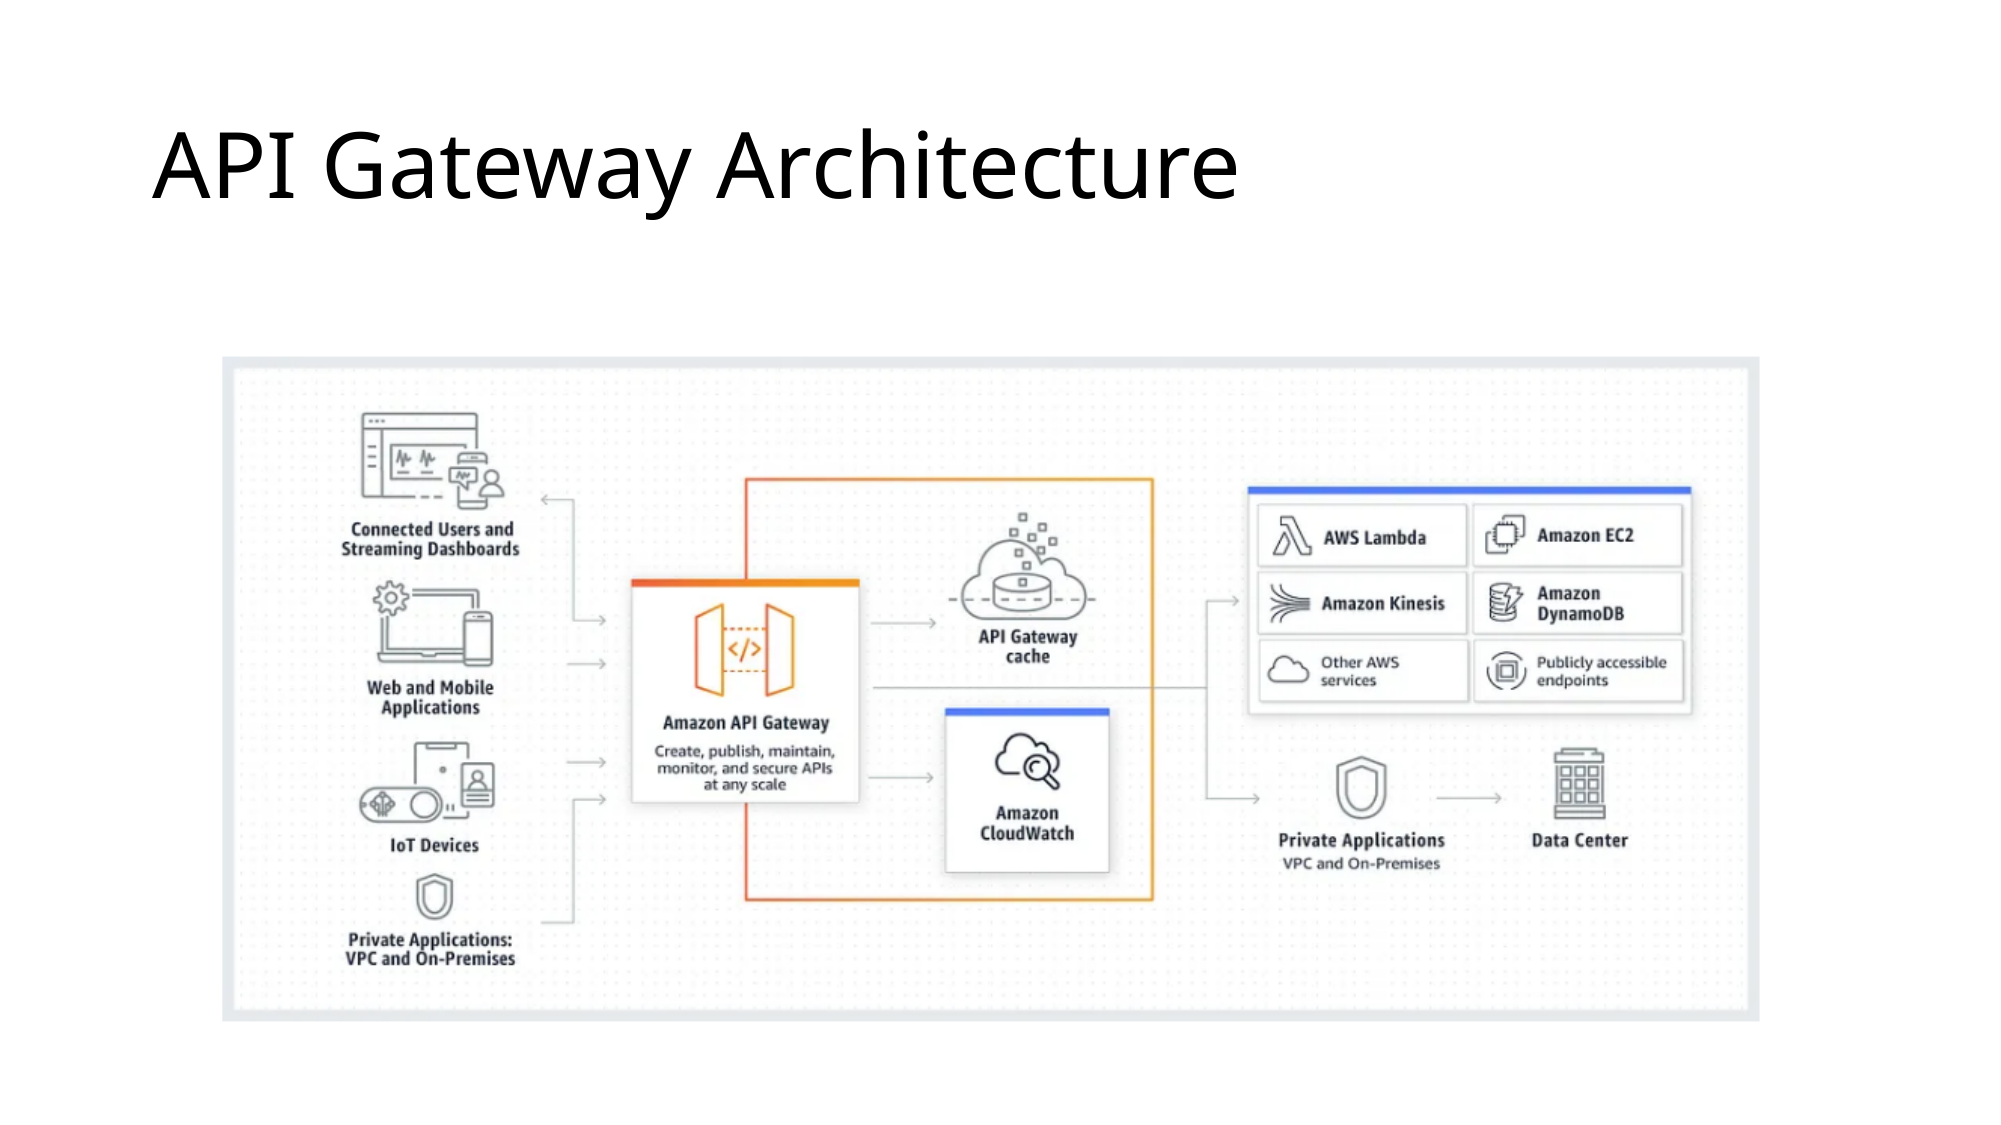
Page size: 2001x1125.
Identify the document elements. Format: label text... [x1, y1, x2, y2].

title API Gateway Architecture [137, 59, 1863, 278]
picture [108, 308, 1909, 1029]
